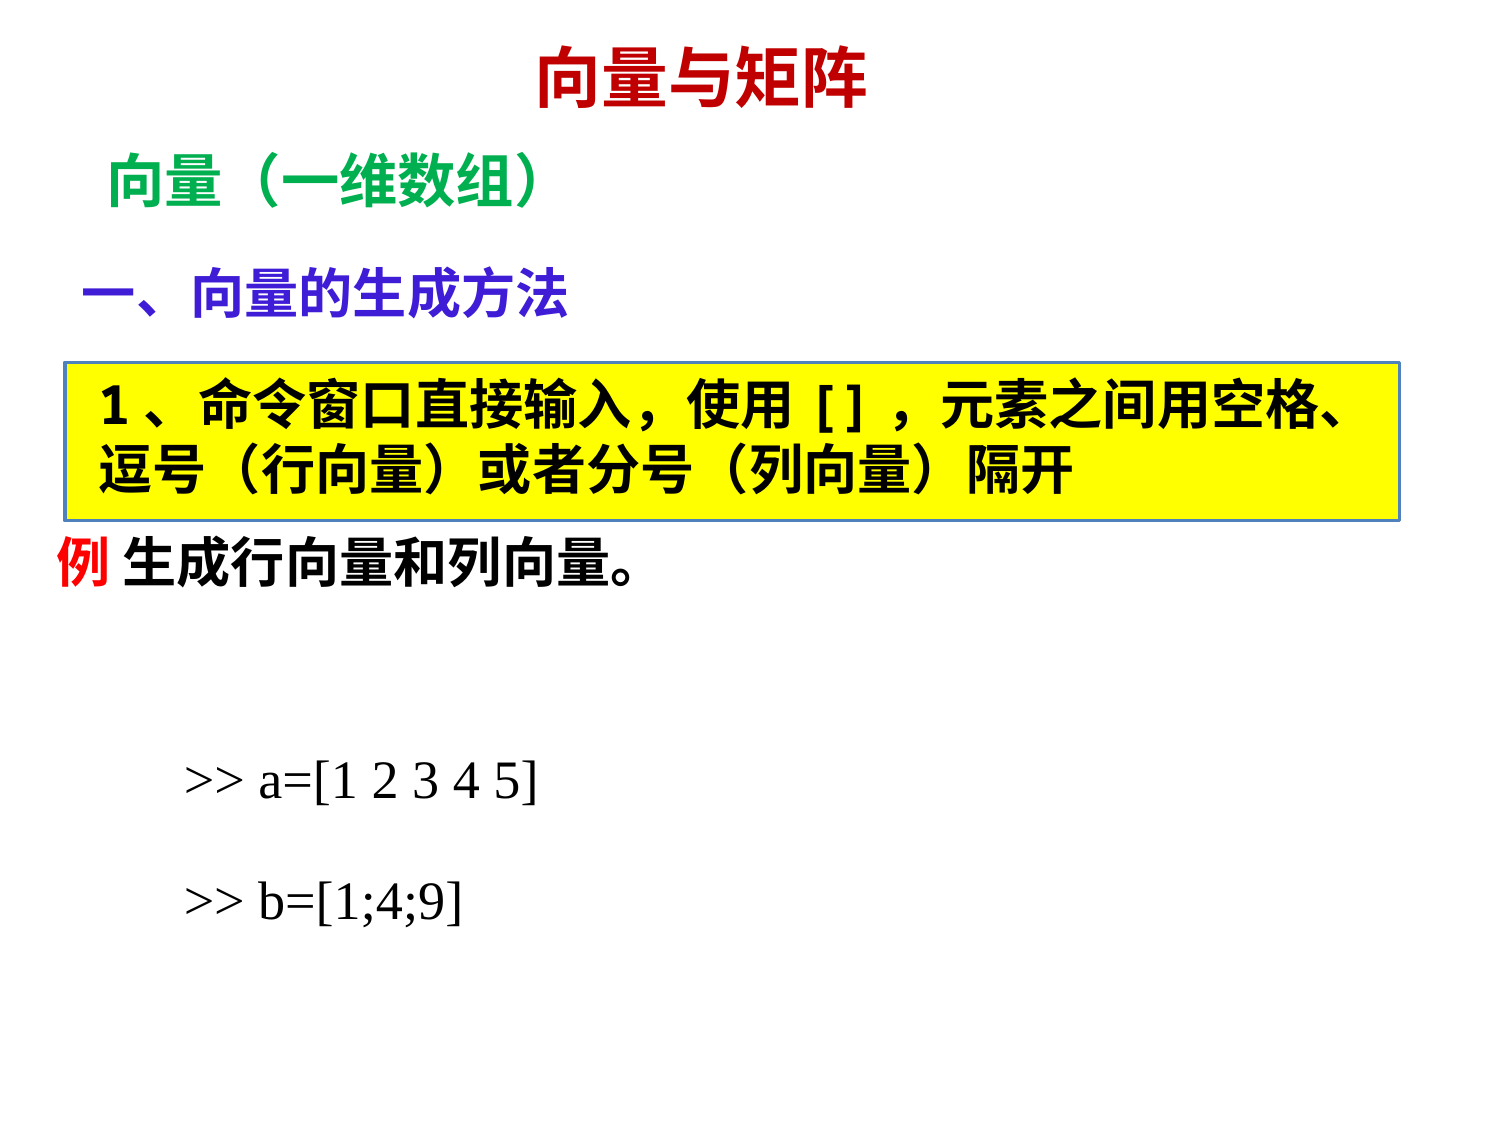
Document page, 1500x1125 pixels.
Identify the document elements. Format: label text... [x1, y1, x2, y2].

text_box 一、向量的生成方法 [67, 252, 1307, 332]
text_box 向量（一维数组） [45, 136, 819, 208]
text_box >> a=[1 2 3 4 5] [169, 737, 568, 818]
text_box >> b=[1;4;9] [168, 857, 479, 938]
text_box 1、命令窗口直接输入，使用[]，元素之间用空格、逗号（行向量）或者分号（列向量）隔开 [64, 362, 1400, 521]
list 向量与矩阵 [67, 28, 1318, 104]
